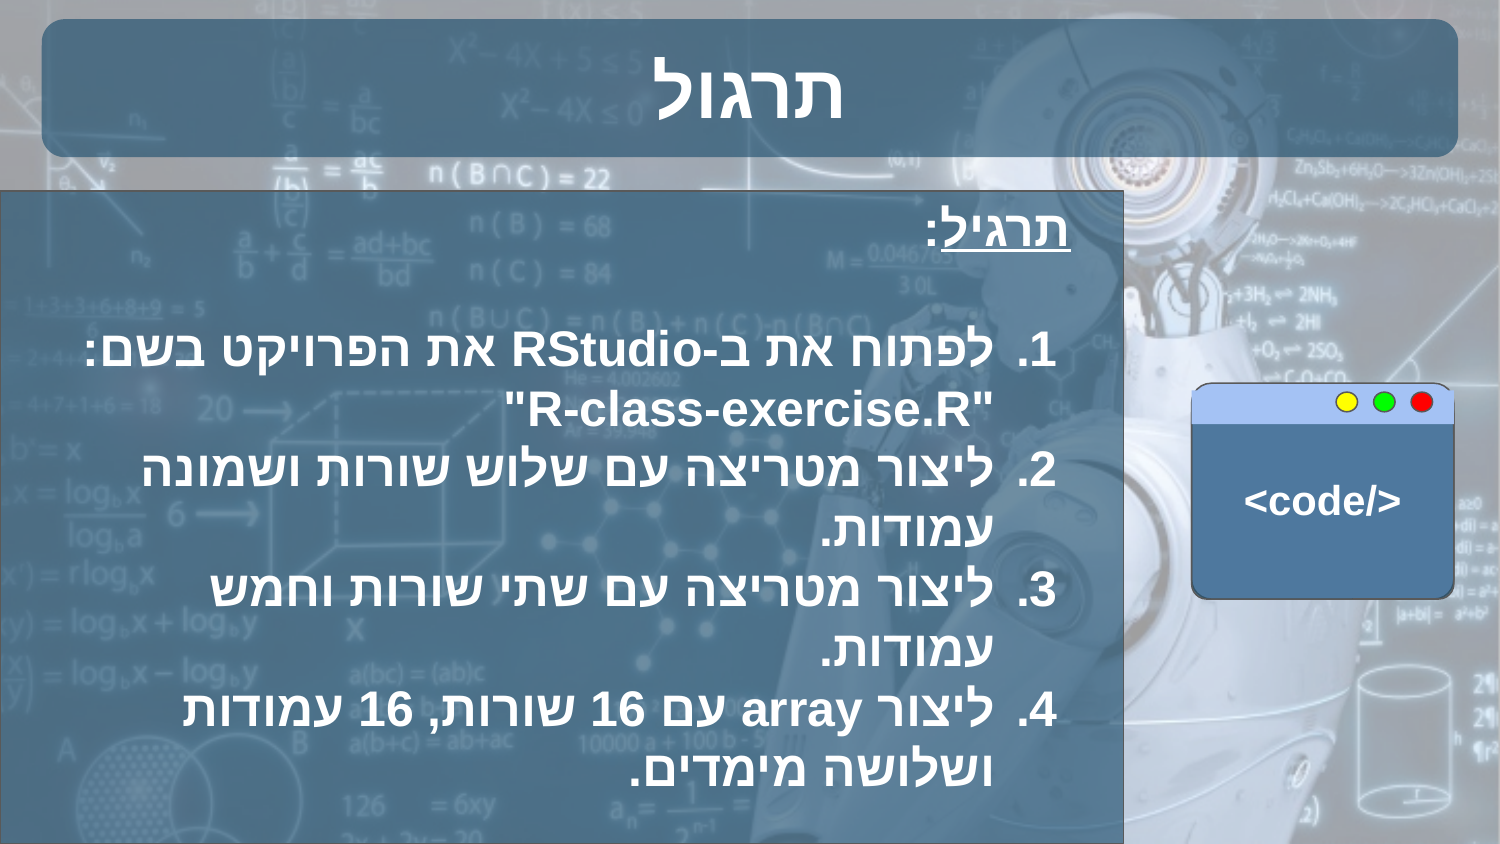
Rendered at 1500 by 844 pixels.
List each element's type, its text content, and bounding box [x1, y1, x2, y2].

subtitle תרגיל: לפתוח את ב-RStudio את הפרויקט בשם: "R-class-exercise.R" ליצור מטריצה עם שלוש שורות ושמונה עמודות. ליצור מטריצה עם שתי שורות וחמש עמודות. ליצור array עם 16 שורות, 16 עמודות ושלושה מימדים. [64, 231, 1071, 822]
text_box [1191, 382, 1455, 600]
picture [0, 0, 1500, 844]
title תרגול [49, 43, 1451, 134]
text_box [0, 191, 1124, 844]
